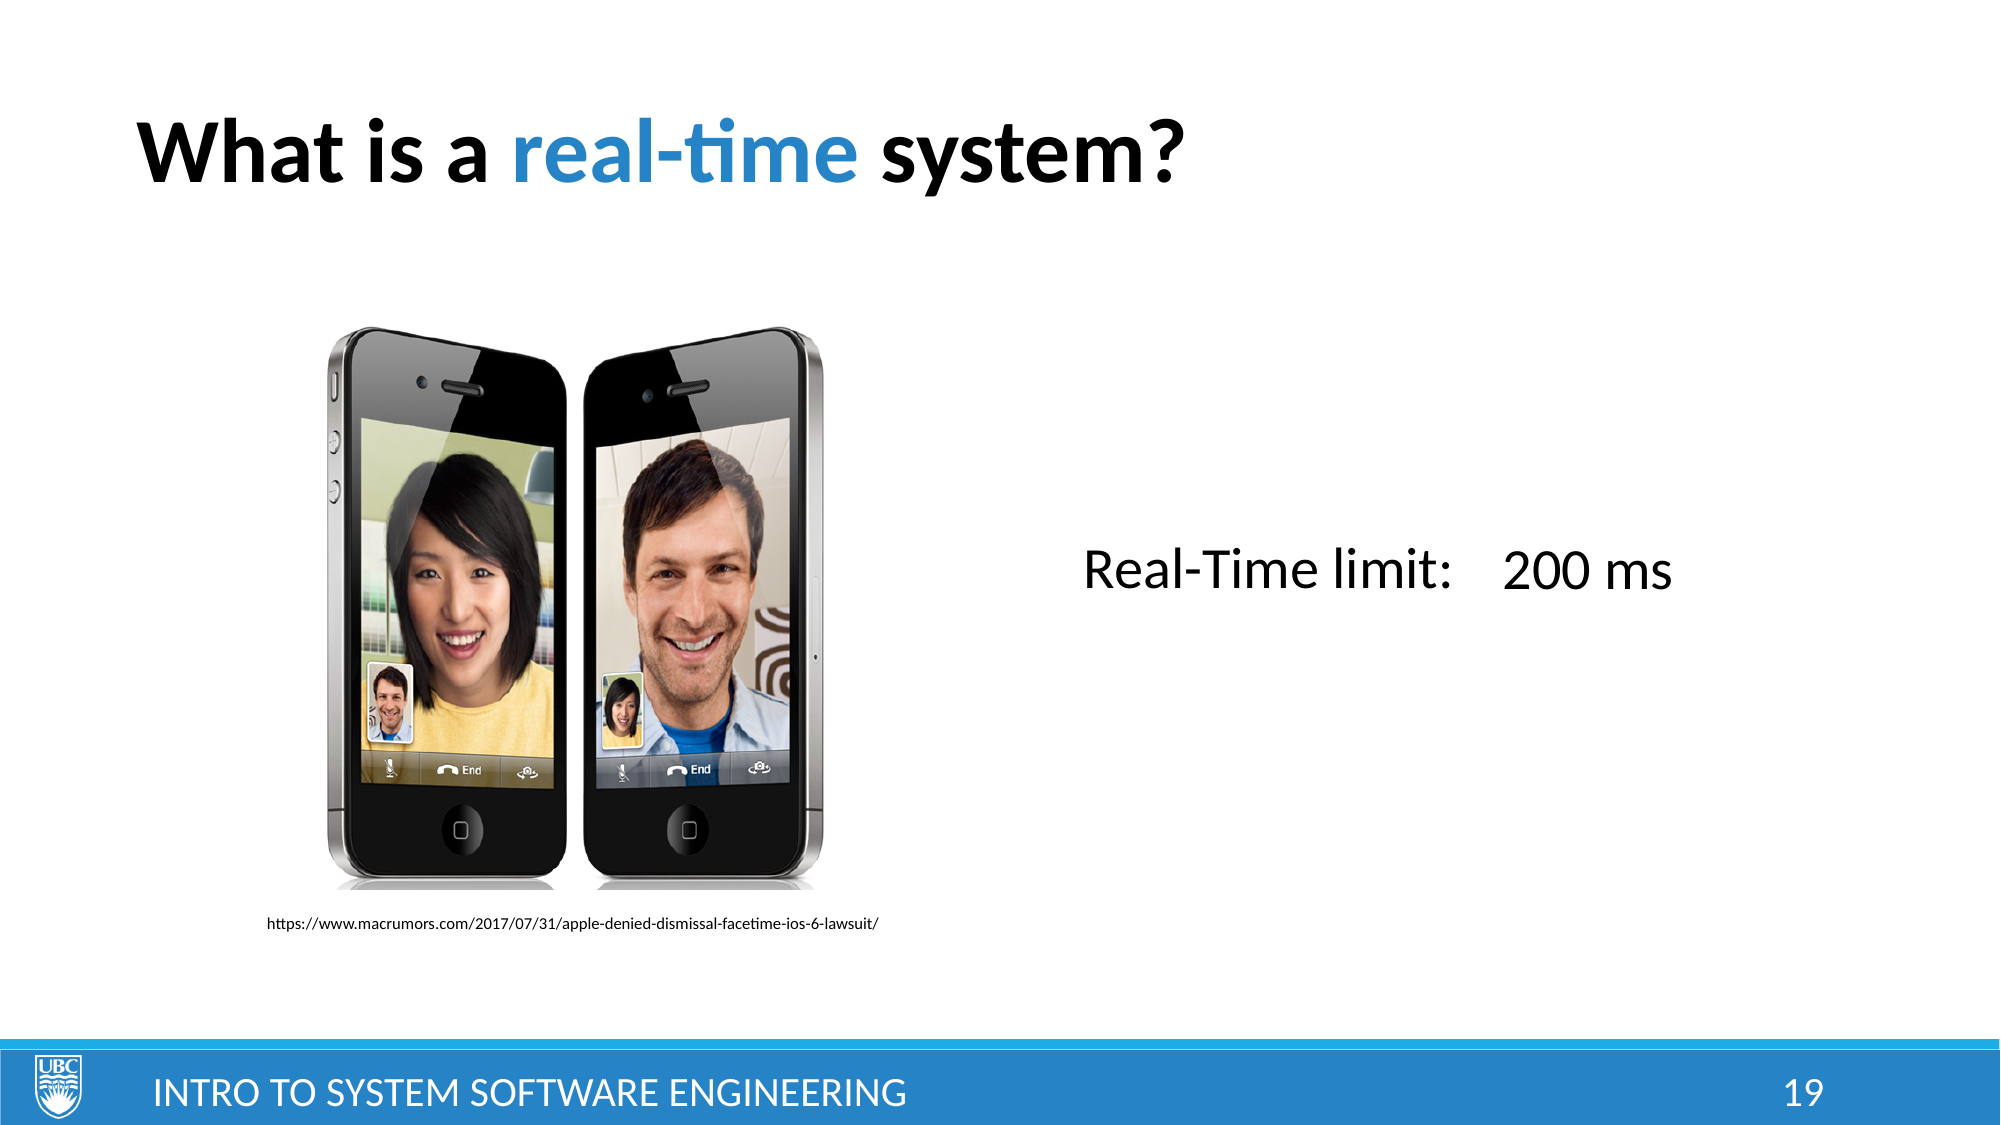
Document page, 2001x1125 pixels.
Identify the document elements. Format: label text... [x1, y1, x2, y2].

text_box https://www.macrumors.com/2017/07/31/apple-denied-dismissal-facetime-ios-6-lawsuit/ [252, 905, 938, 940]
text_box What is a real-time system? [121, 83, 1204, 208]
text_box 200 ms [1488, 523, 1689, 609]
picture [35, 1055, 82, 1119]
picture [306, 316, 835, 891]
footer Intro to System Software Engineering [137, 1059, 1396, 1120]
text_box Real-Time limit: [1068, 522, 1469, 608]
slide_number 19 [1624, 1059, 1840, 1120]
